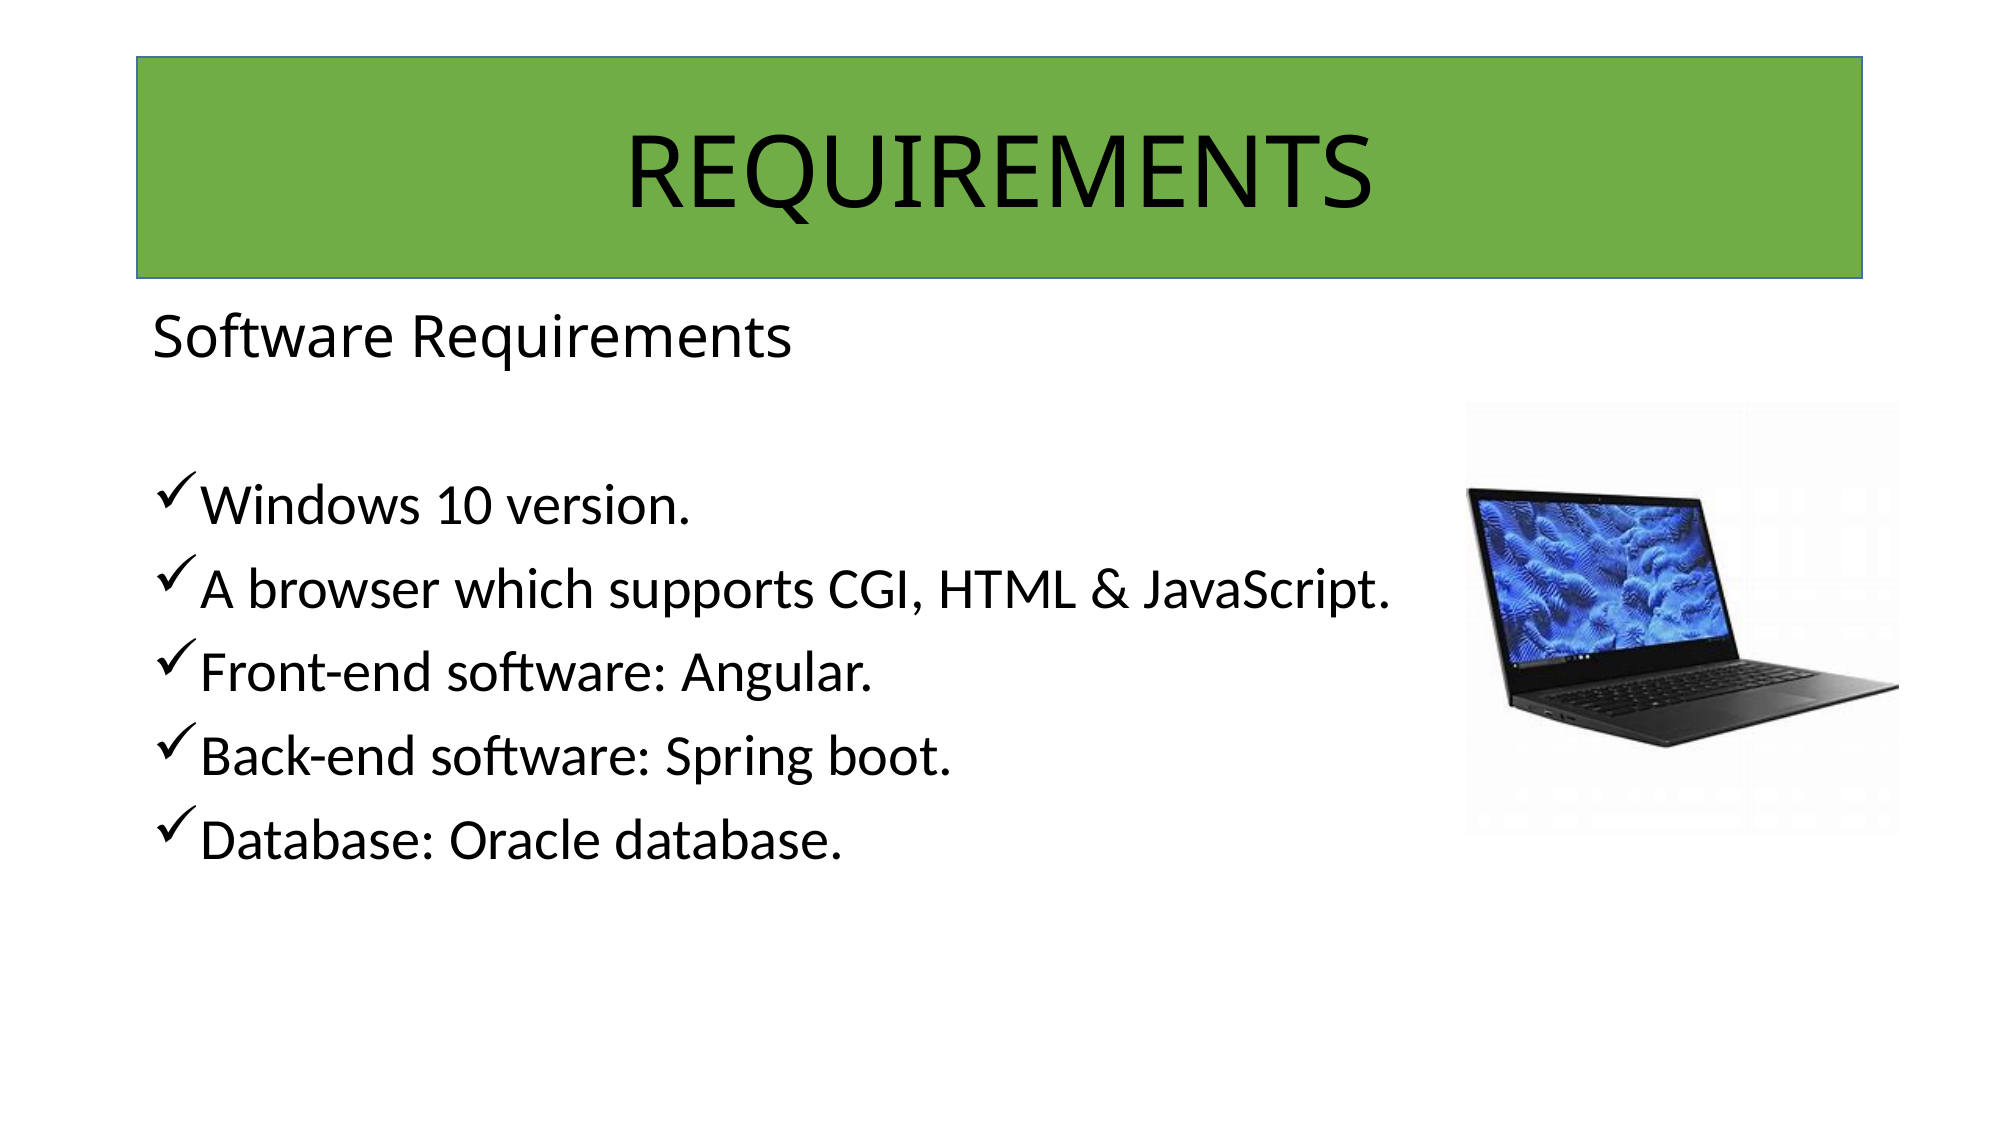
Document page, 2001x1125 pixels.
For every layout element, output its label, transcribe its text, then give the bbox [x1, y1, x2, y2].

list Software Requirements Windows 10 version. A browser which supports CGI, HTML & JavaScript. Front-end software: Angular. Back-end software: Spring boot. Database: Oracle database. [137, 299, 1863, 1014]
picture [1466, 401, 1899, 835]
text_box REQUIREMENTS [136, 56, 1863, 279]
